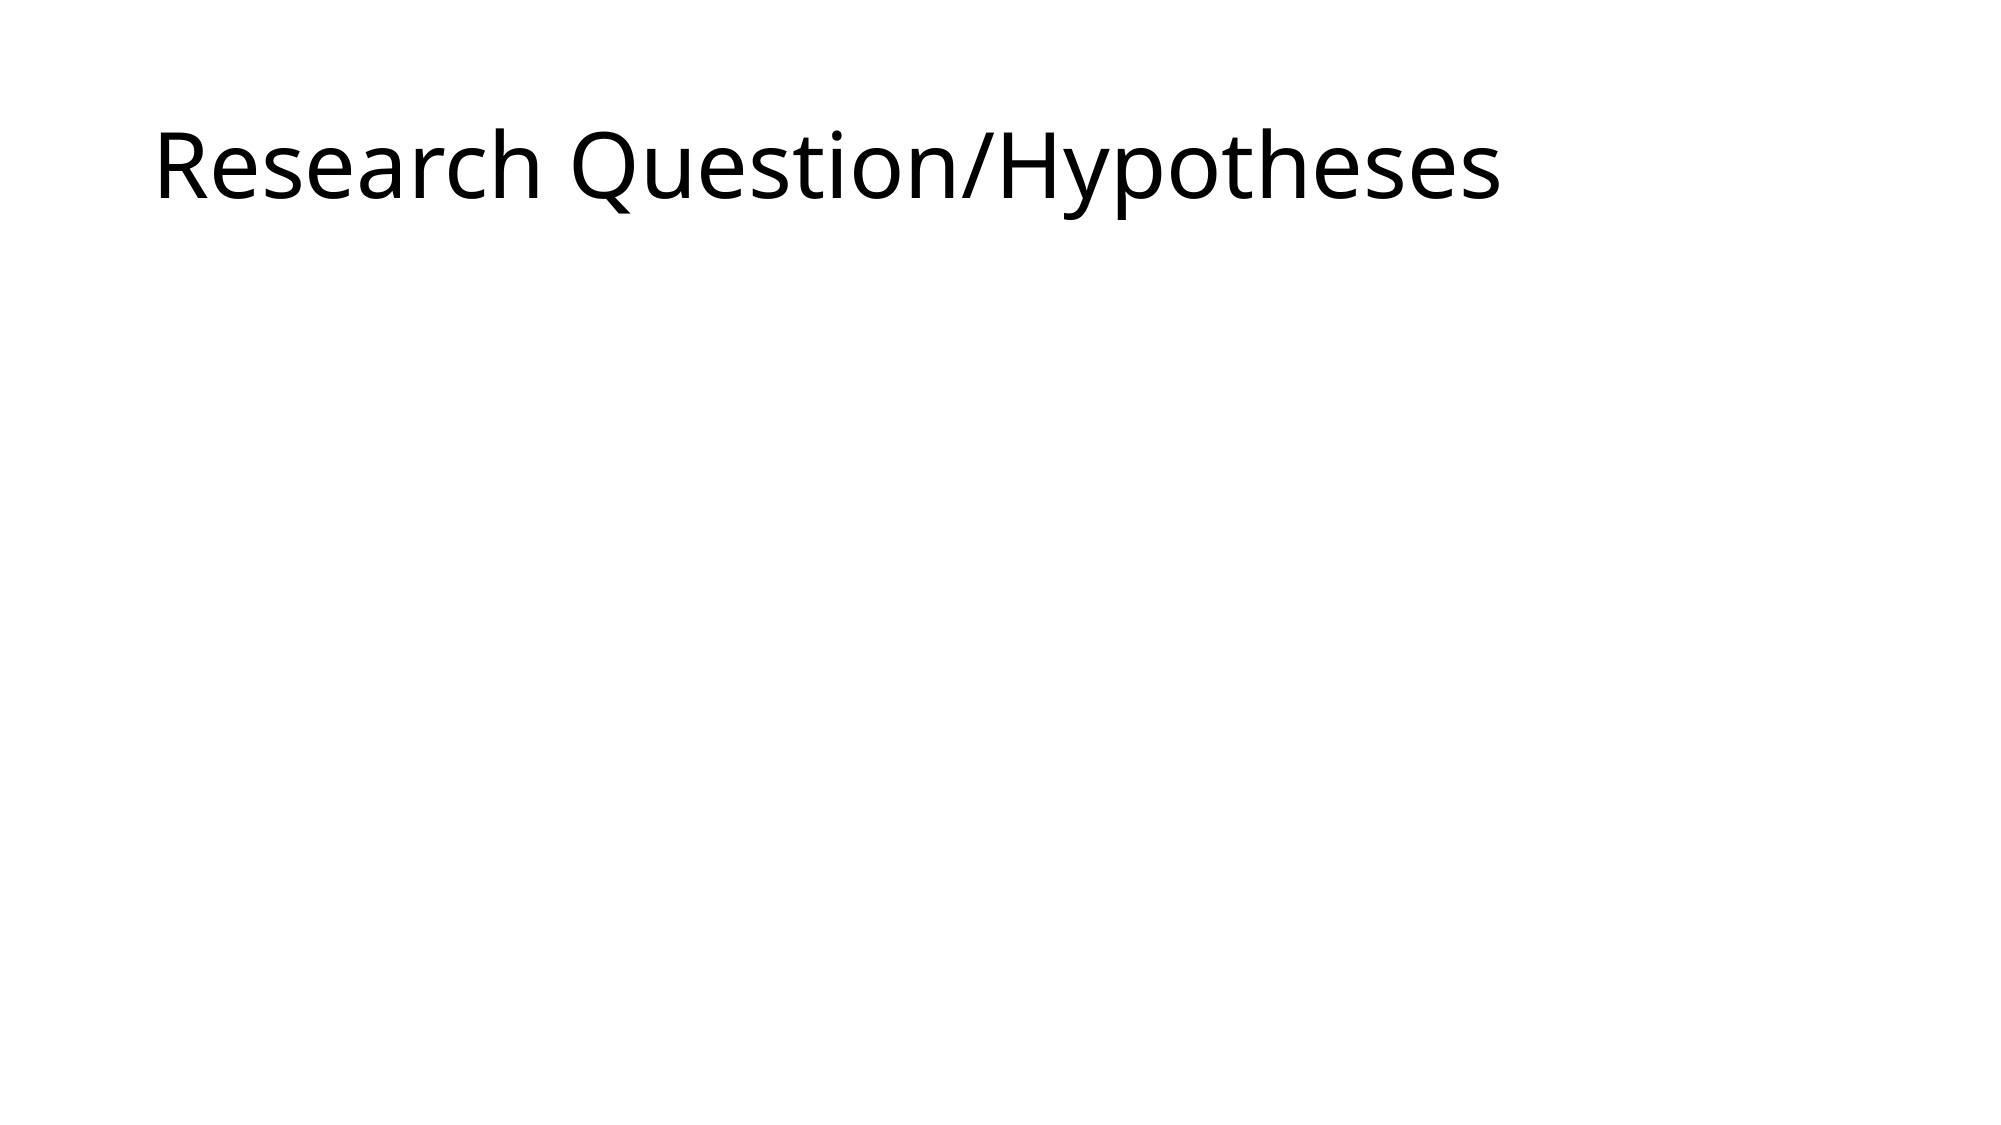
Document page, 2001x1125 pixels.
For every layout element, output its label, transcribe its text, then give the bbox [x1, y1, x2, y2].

title Research Question/Hypotheses [137, 59, 1863, 278]
